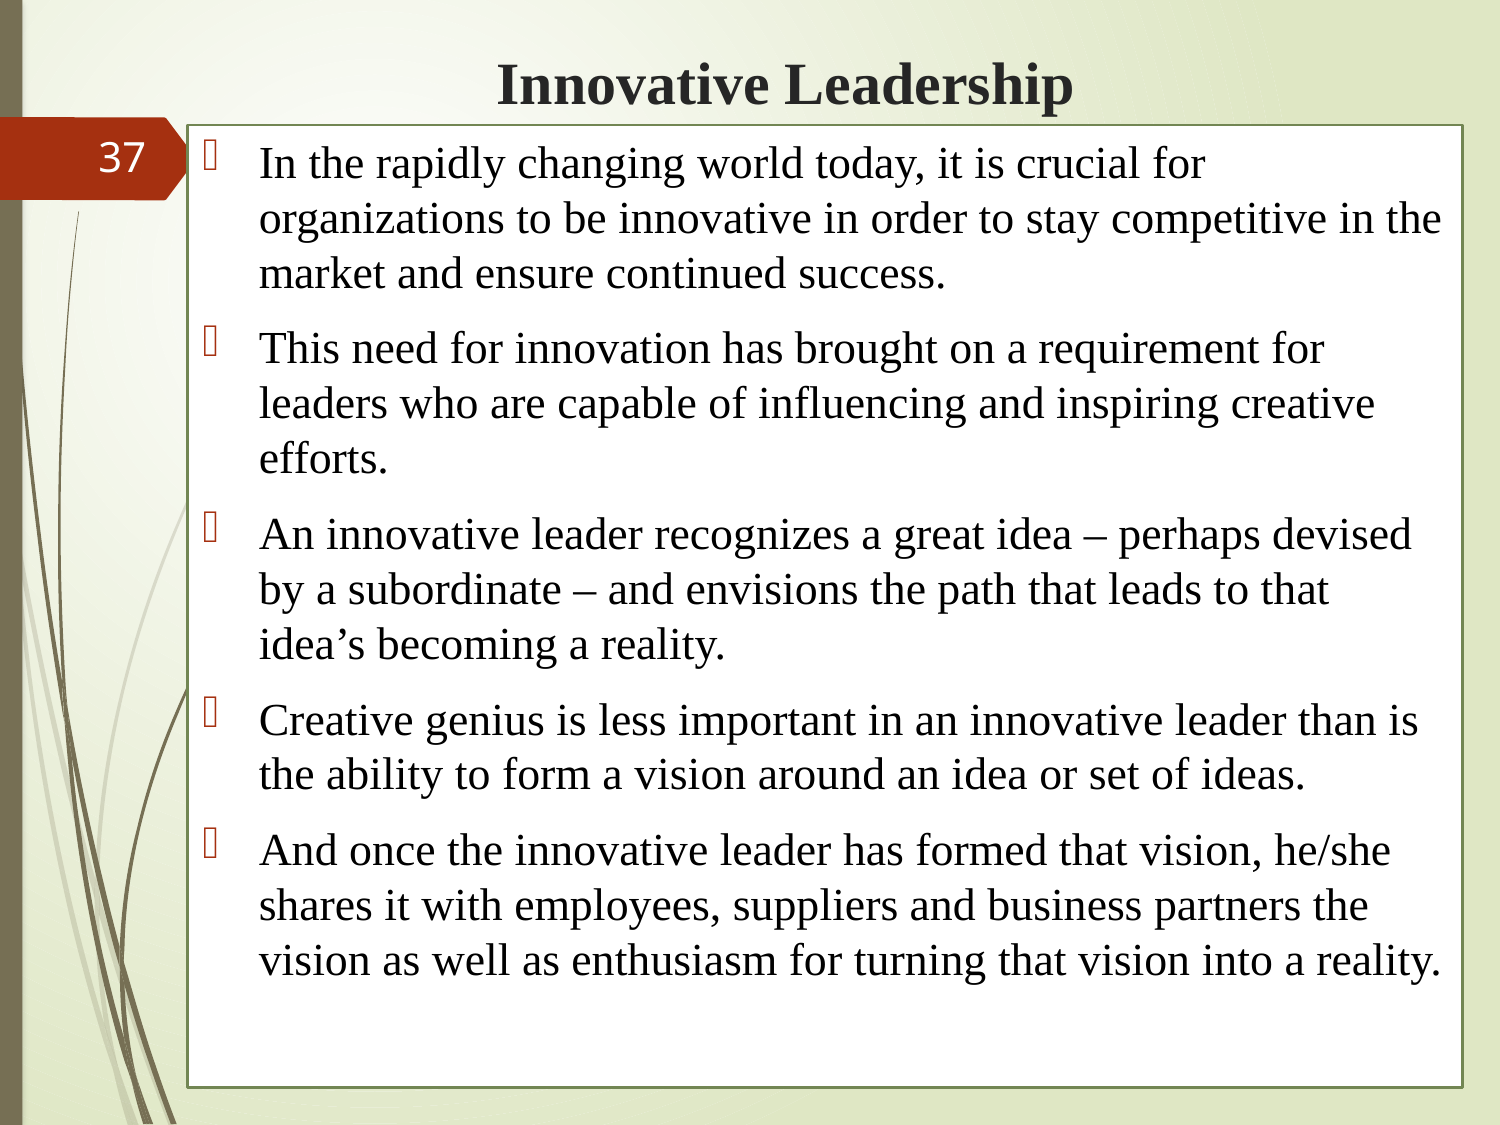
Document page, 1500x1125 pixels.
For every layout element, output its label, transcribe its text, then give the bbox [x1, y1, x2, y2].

list In the rapidly changing world today, it is crucial for organizations to be innovative in order to stay competitive in the market and ensure continued success. This need for innovation has brought on a requirement for leaders who are capable of influencing and inspiring creative efforts. An innovative leader recognizes a great idea – perhaps devised by a subordinate – and envisions the path that leads to that idea’s becoming a reality. Creative genius is less important in an innovative leader than is the ability to form a vision around an idea or set of ideas. And once the innovative leader has formed that vision, he/she shares it with employees, suppliers and business partners the vision as well as enthusiasm for turning that vision into a reality. [186, 124, 1464, 1089]
title Innovative Leadership [237, 37, 1334, 124]
slide_number 37 [65, 129, 162, 190]
